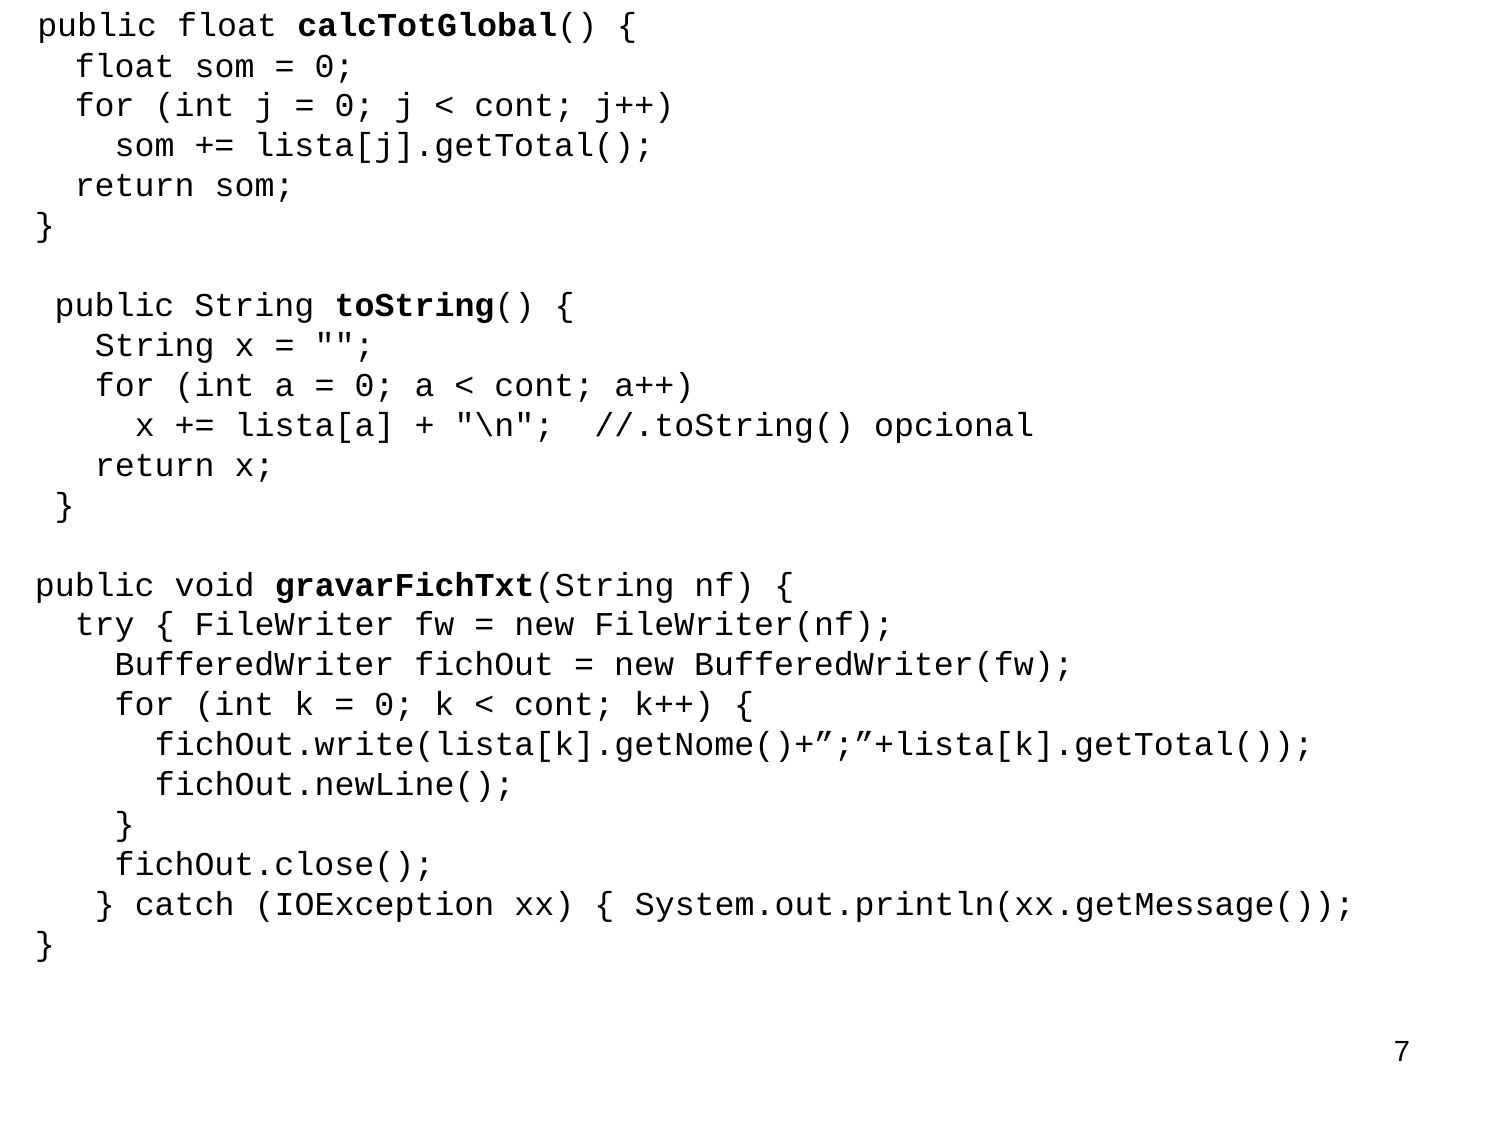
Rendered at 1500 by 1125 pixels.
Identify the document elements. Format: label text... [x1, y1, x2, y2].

text_box public float calcTotGlobal() { float som = 0; for (int j = 0; j < cont; j++) som += lista[j].getTotal(); return som; } public String toString() { String x = ""; for (int a = 0; a < cont; a++) x += lista[a] + "\n"; //.toString() opcional return x; } public void gravarFichTxt(String nf) { try { FileWriter fw = new FileWriter(nf); BufferedWriter fichOut = new BufferedWriter(fw); for (int k = 0; k < cont; k++) { fichOut.write(lista[k].getNome()+”;”+lista[k].getTotal()); fichOut.newLine(); } fichOut.close(); } catch (IOException xx) { System.out.println(xx.getMessage()); } [0, 0, 1500, 1050]
slide_number 6 [1074, 1024, 1425, 1103]
